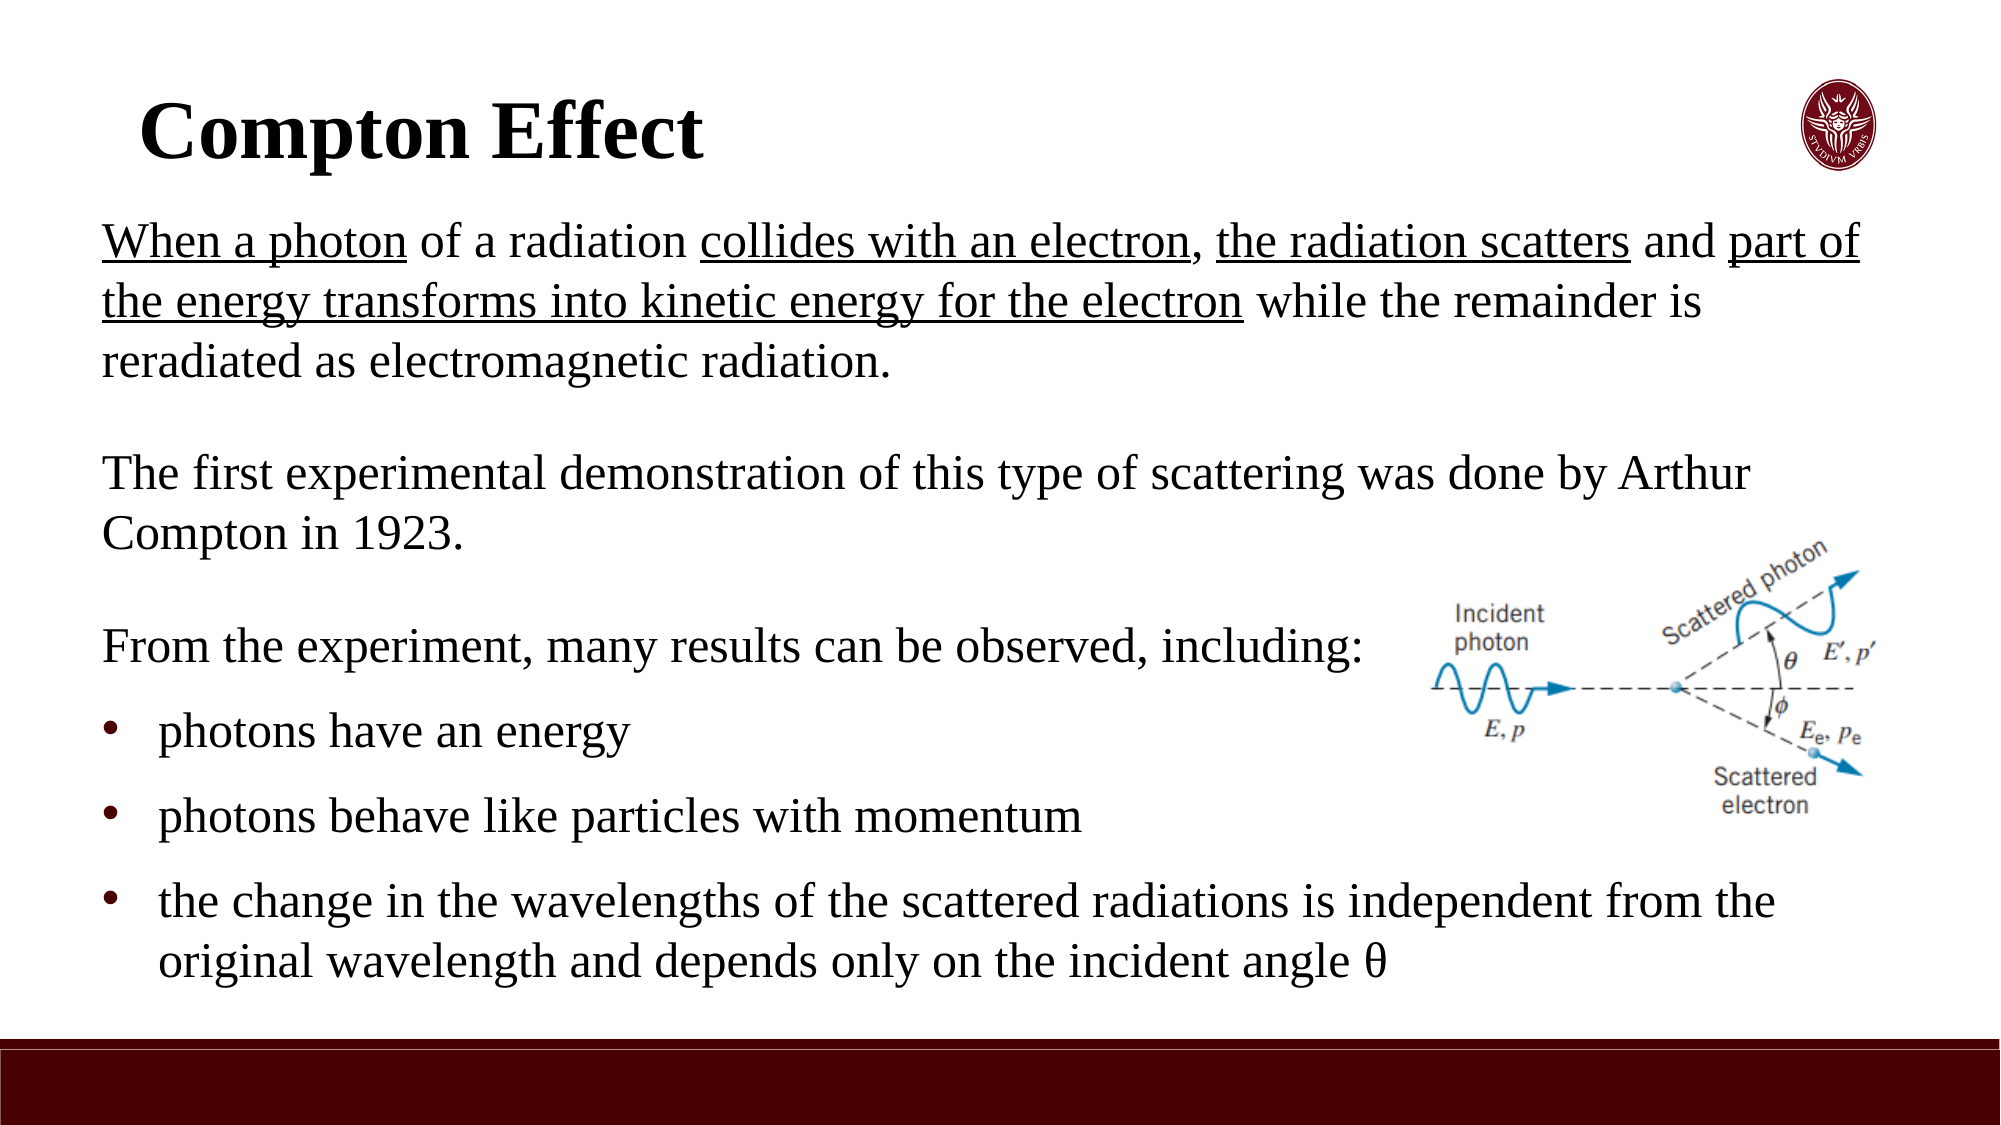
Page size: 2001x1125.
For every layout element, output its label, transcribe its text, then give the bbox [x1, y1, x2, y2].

picture [1776, 67, 1895, 185]
text_box Compton Effect [123, 68, 1707, 184]
picture [1426, 536, 1885, 824]
